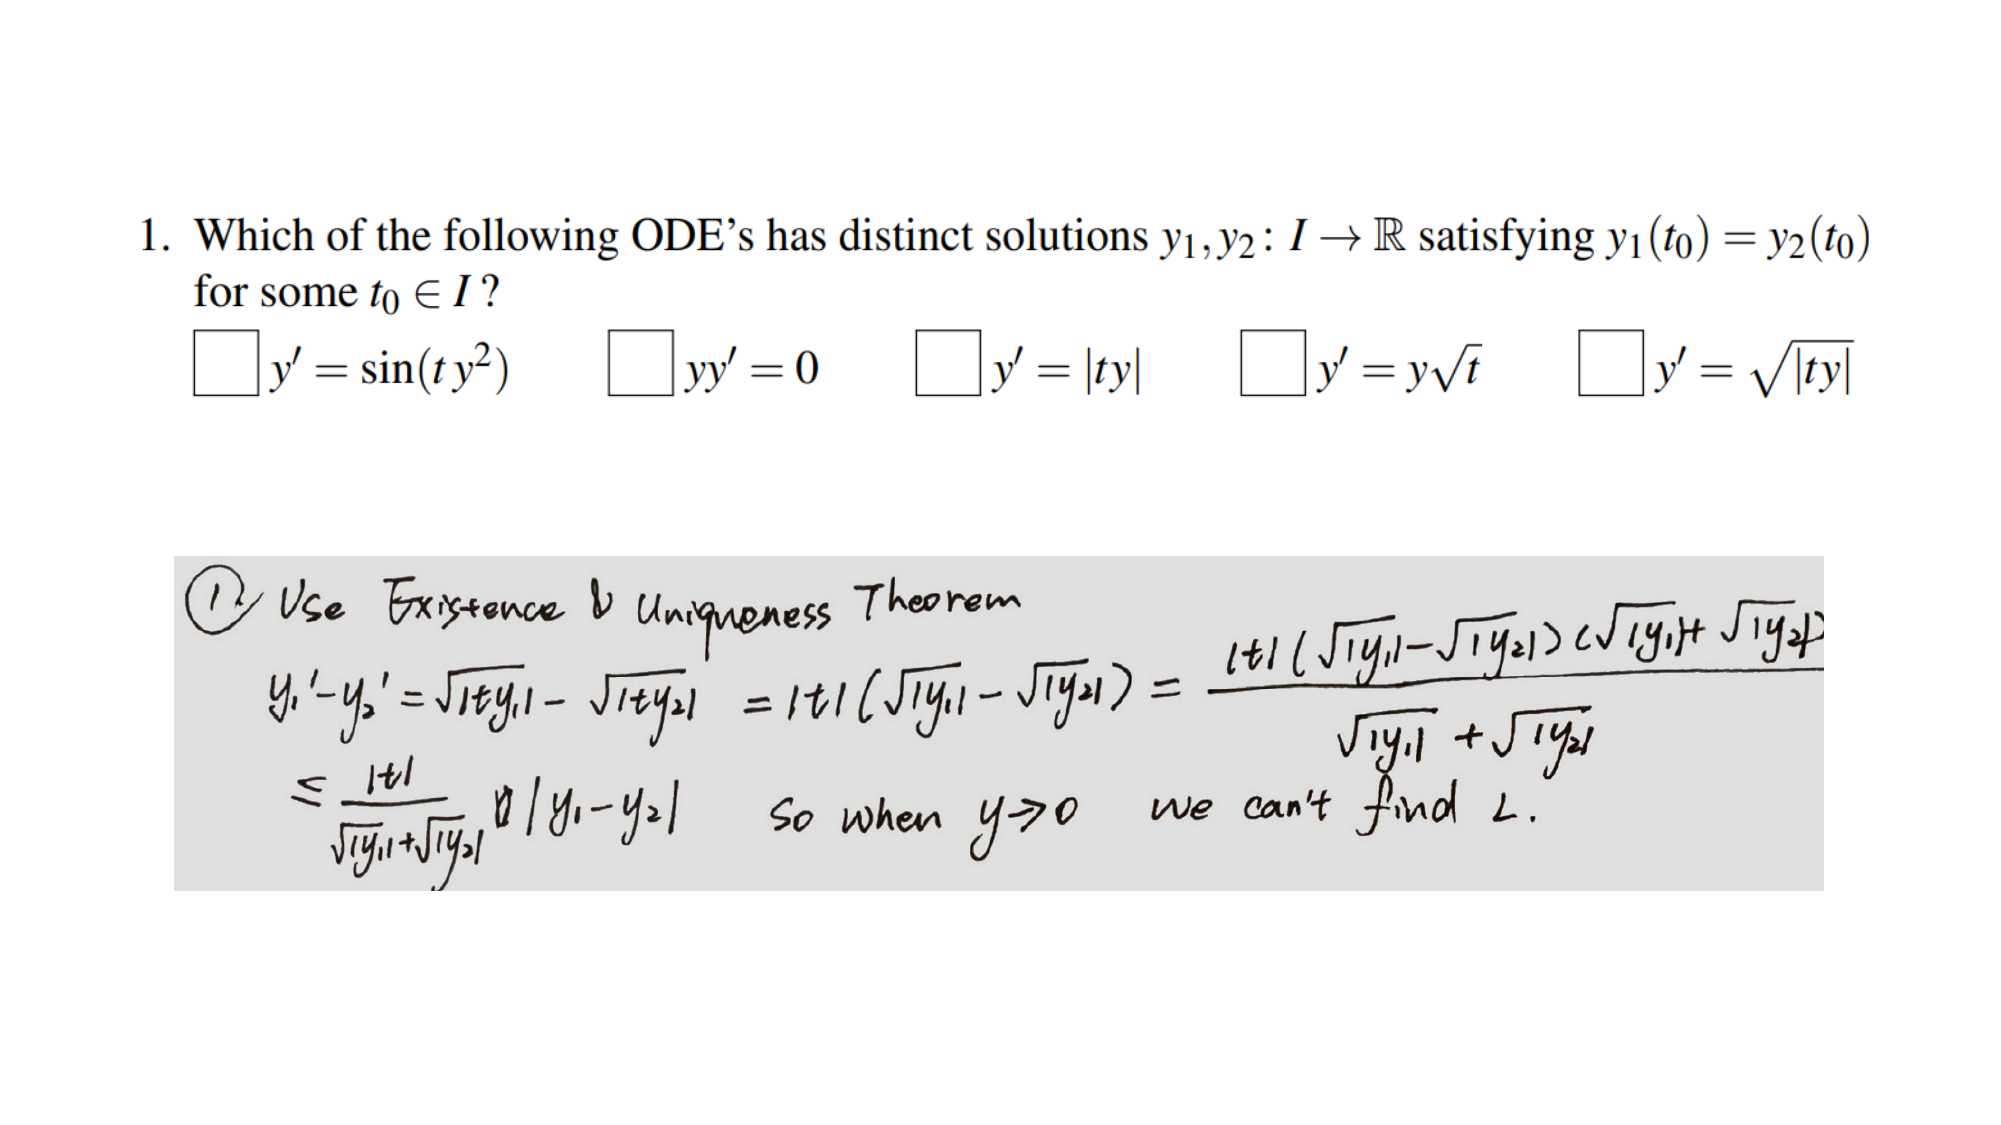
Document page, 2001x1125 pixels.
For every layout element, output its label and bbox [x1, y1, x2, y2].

picture [108, 193, 1892, 443]
picture [174, 556, 1824, 891]
